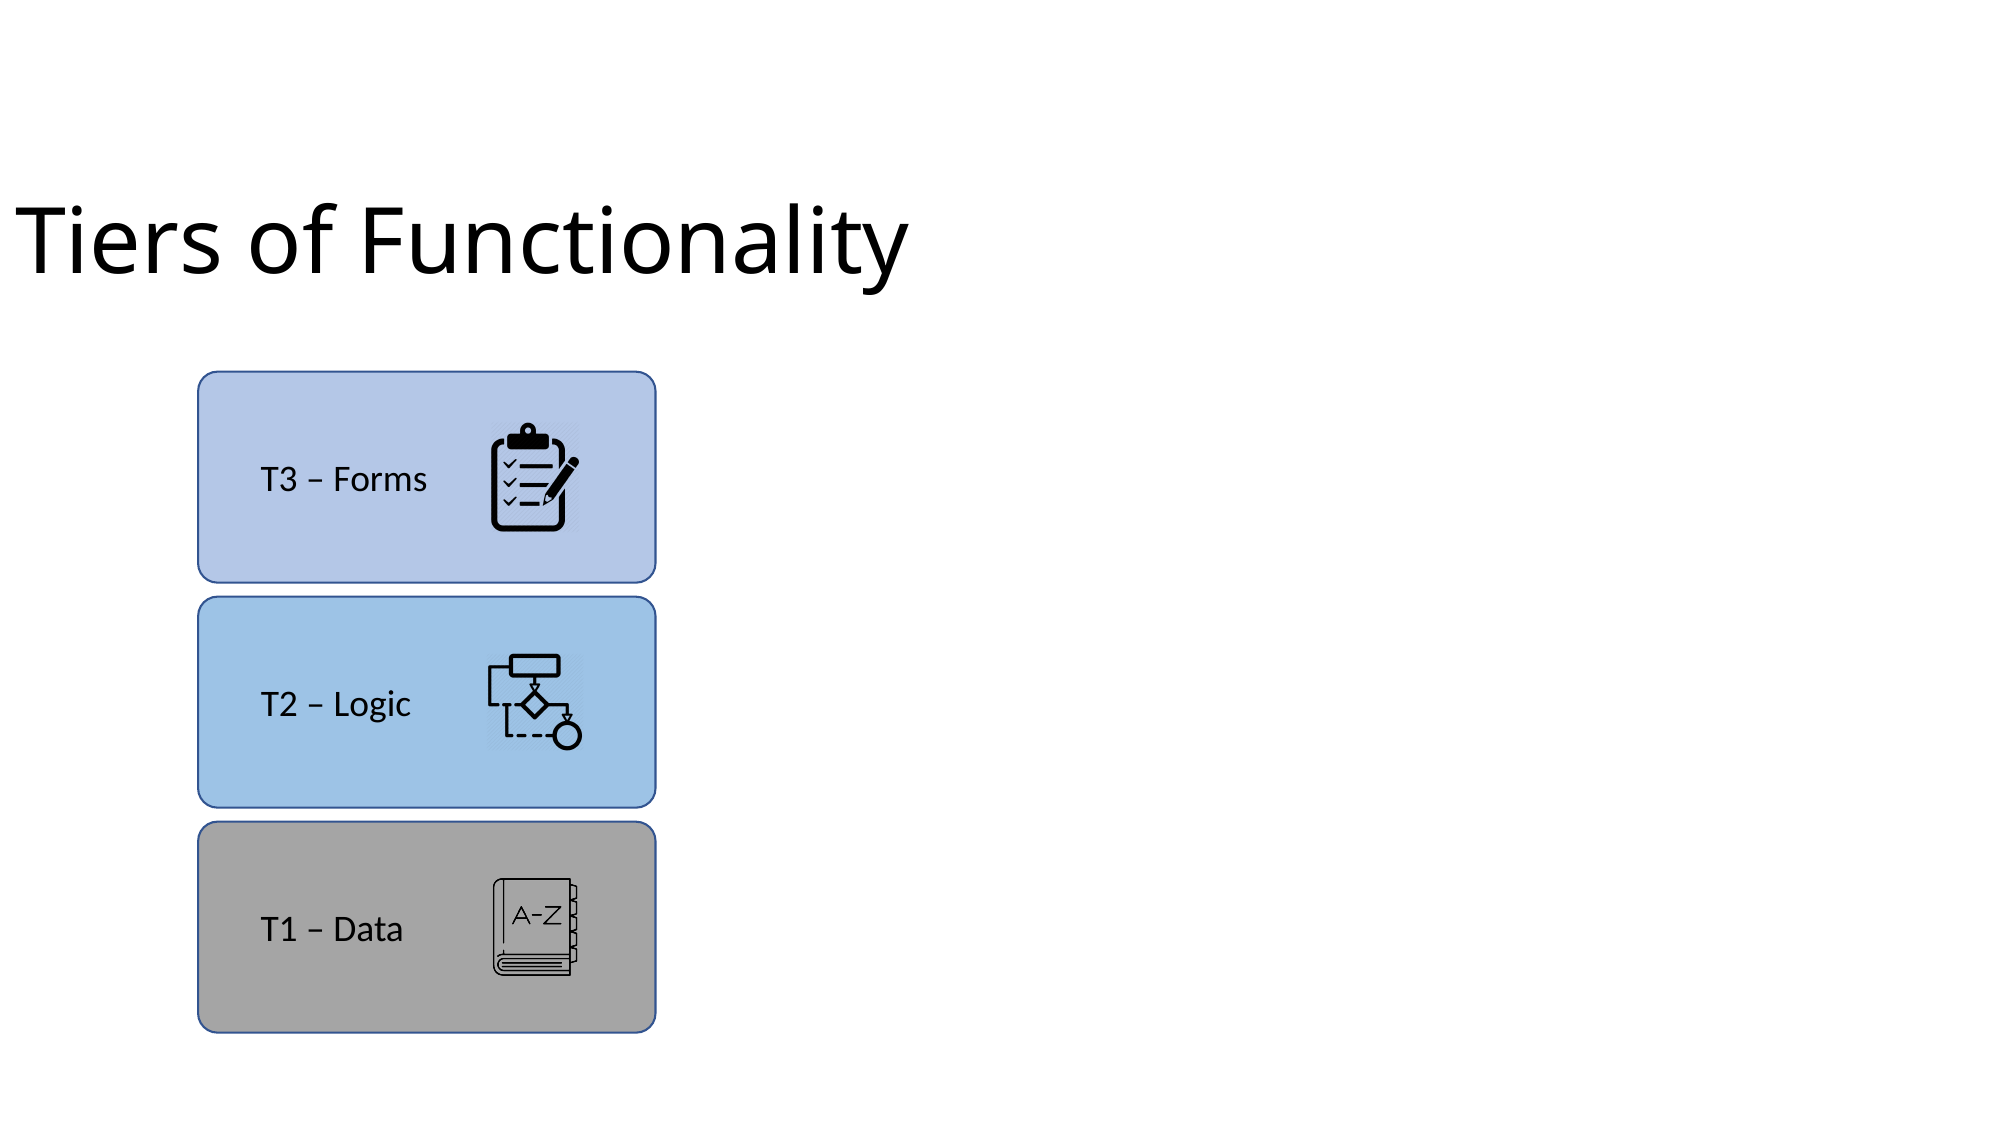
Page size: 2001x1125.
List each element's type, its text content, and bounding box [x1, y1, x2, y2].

picture [486, 878, 584, 976]
text_box [197, 595, 657, 809]
text_box T2 – Logic [246, 671, 427, 732]
text_box [197, 820, 657, 1034]
text_box T3 – Forms [245, 446, 443, 507]
picture [486, 653, 584, 751]
text_box T1 – Data [245, 896, 420, 957]
text_box [197, 370, 657, 584]
picture [490, 421, 580, 533]
title Tiers of Functionality [0, 171, 1725, 317]
